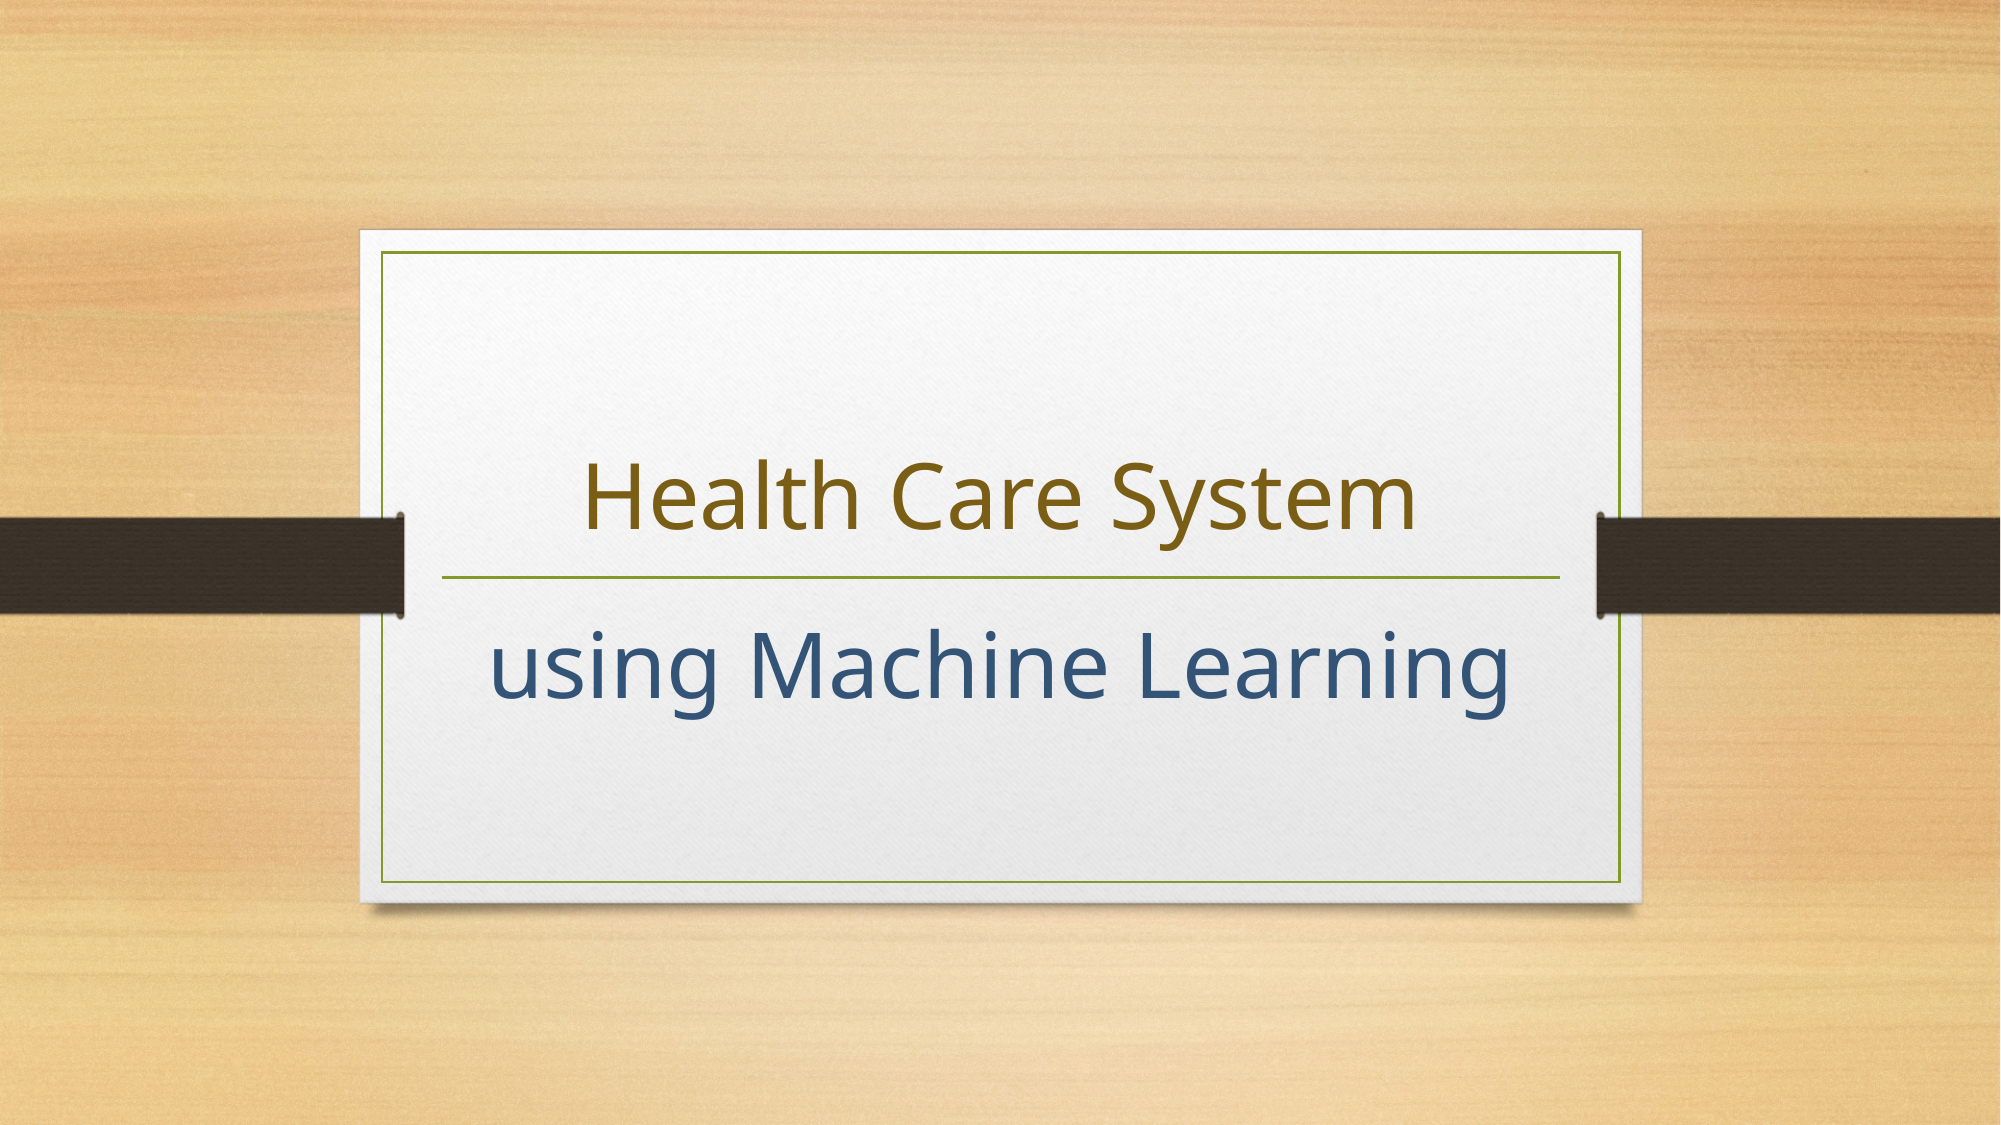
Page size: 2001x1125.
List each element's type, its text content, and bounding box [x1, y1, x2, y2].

subtitle using Machine Learning [441, 600, 1560, 817]
title Health Care System [441, 306, 1560, 556]
picture [0, 0, 2001, 1125]
